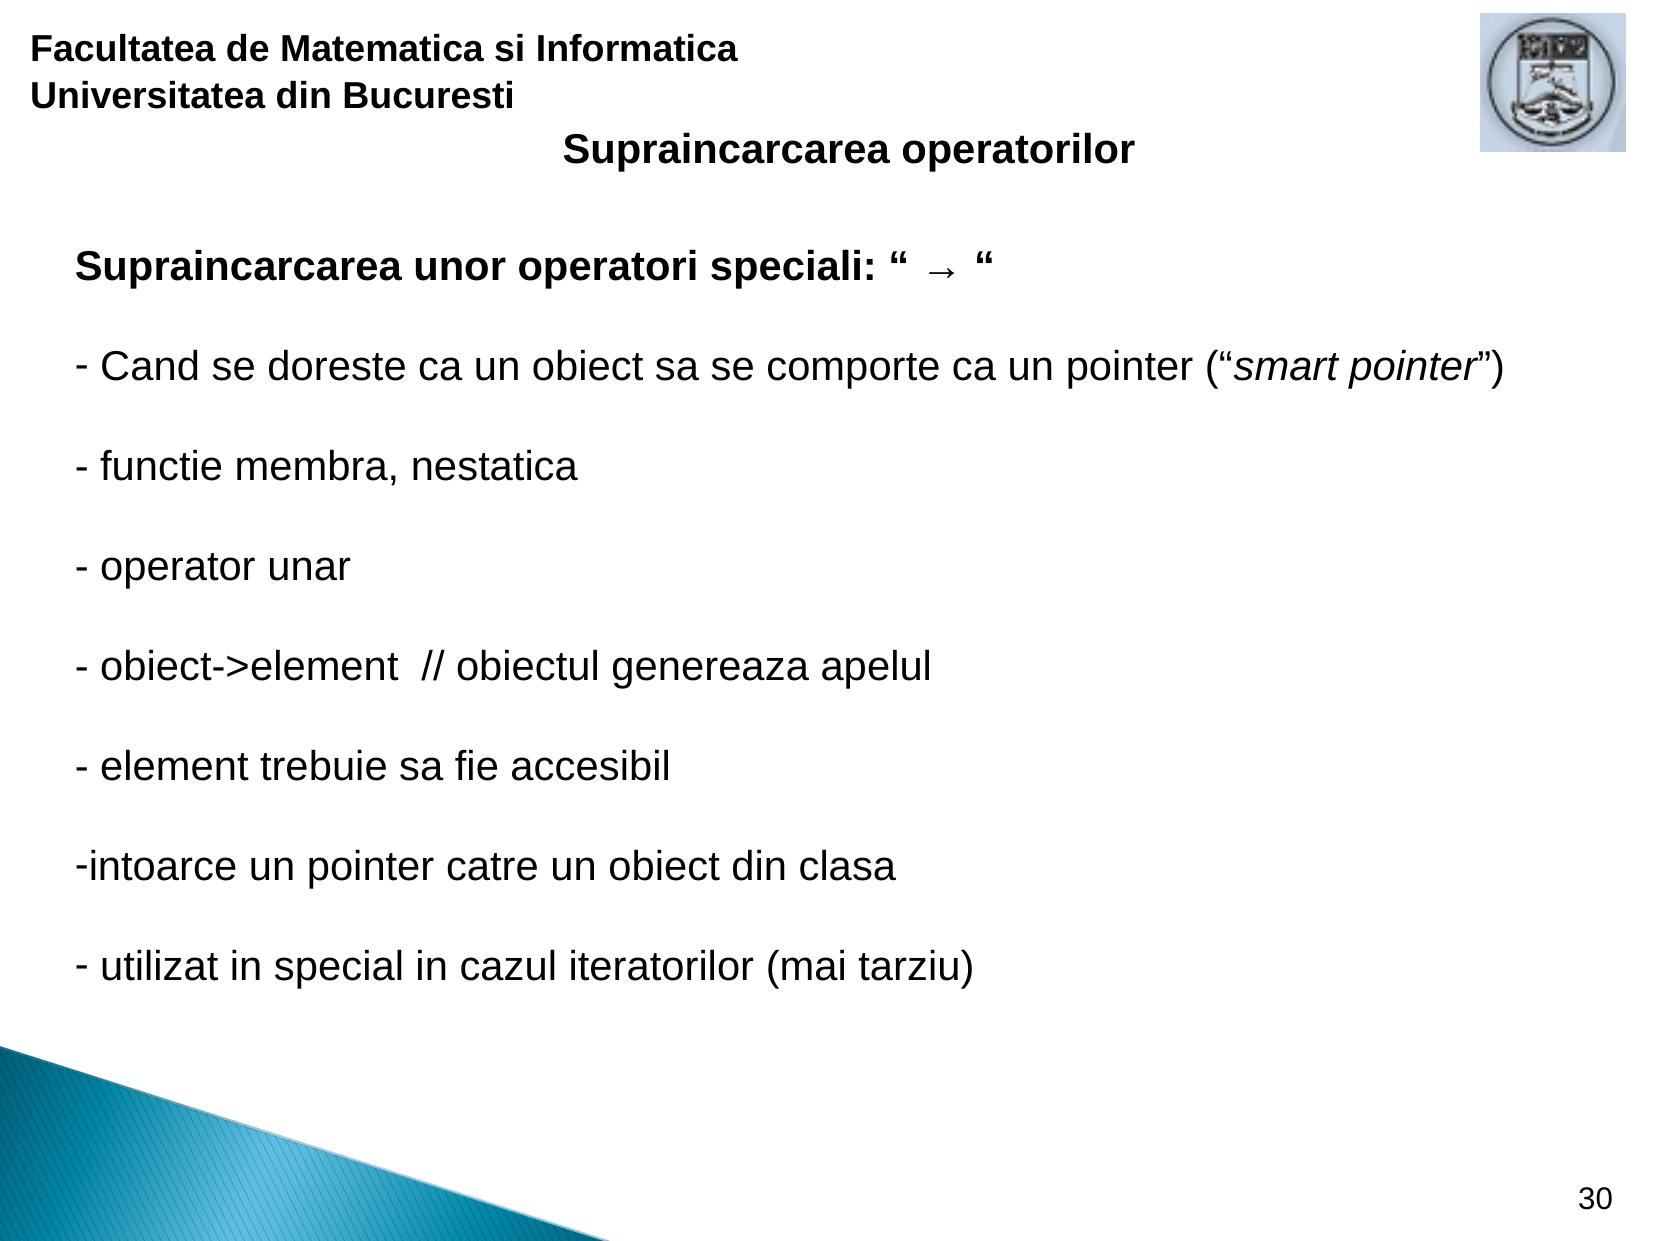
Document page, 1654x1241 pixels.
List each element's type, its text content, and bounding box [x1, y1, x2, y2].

text_box Facultatea de Matematica si Informatica Universitatea din Bucuresti [13, 13, 841, 122]
text_box 30 [1539, 1158, 1630, 1225]
picture [1480, 13, 1626, 152]
text_box Supraincarcarea unor operatori speciali: “ → “ Cand se doreste ca un obiect sa se comporte ca un pointer (“smart pointer”) - functie membra, nestatica - operator unar - obiect->element // obiectul genereaza apelul - element trebuie sa fie accesibil intoarce un pointer catre un obiect din clasa utilizat in special in cazul iteratorilor (mai tarziu) [60, 231, 1620, 1021]
text_box Supraincarcarea operatorilor [547, 90, 1230, 165]
picture [0, 1045, 615, 1241]
